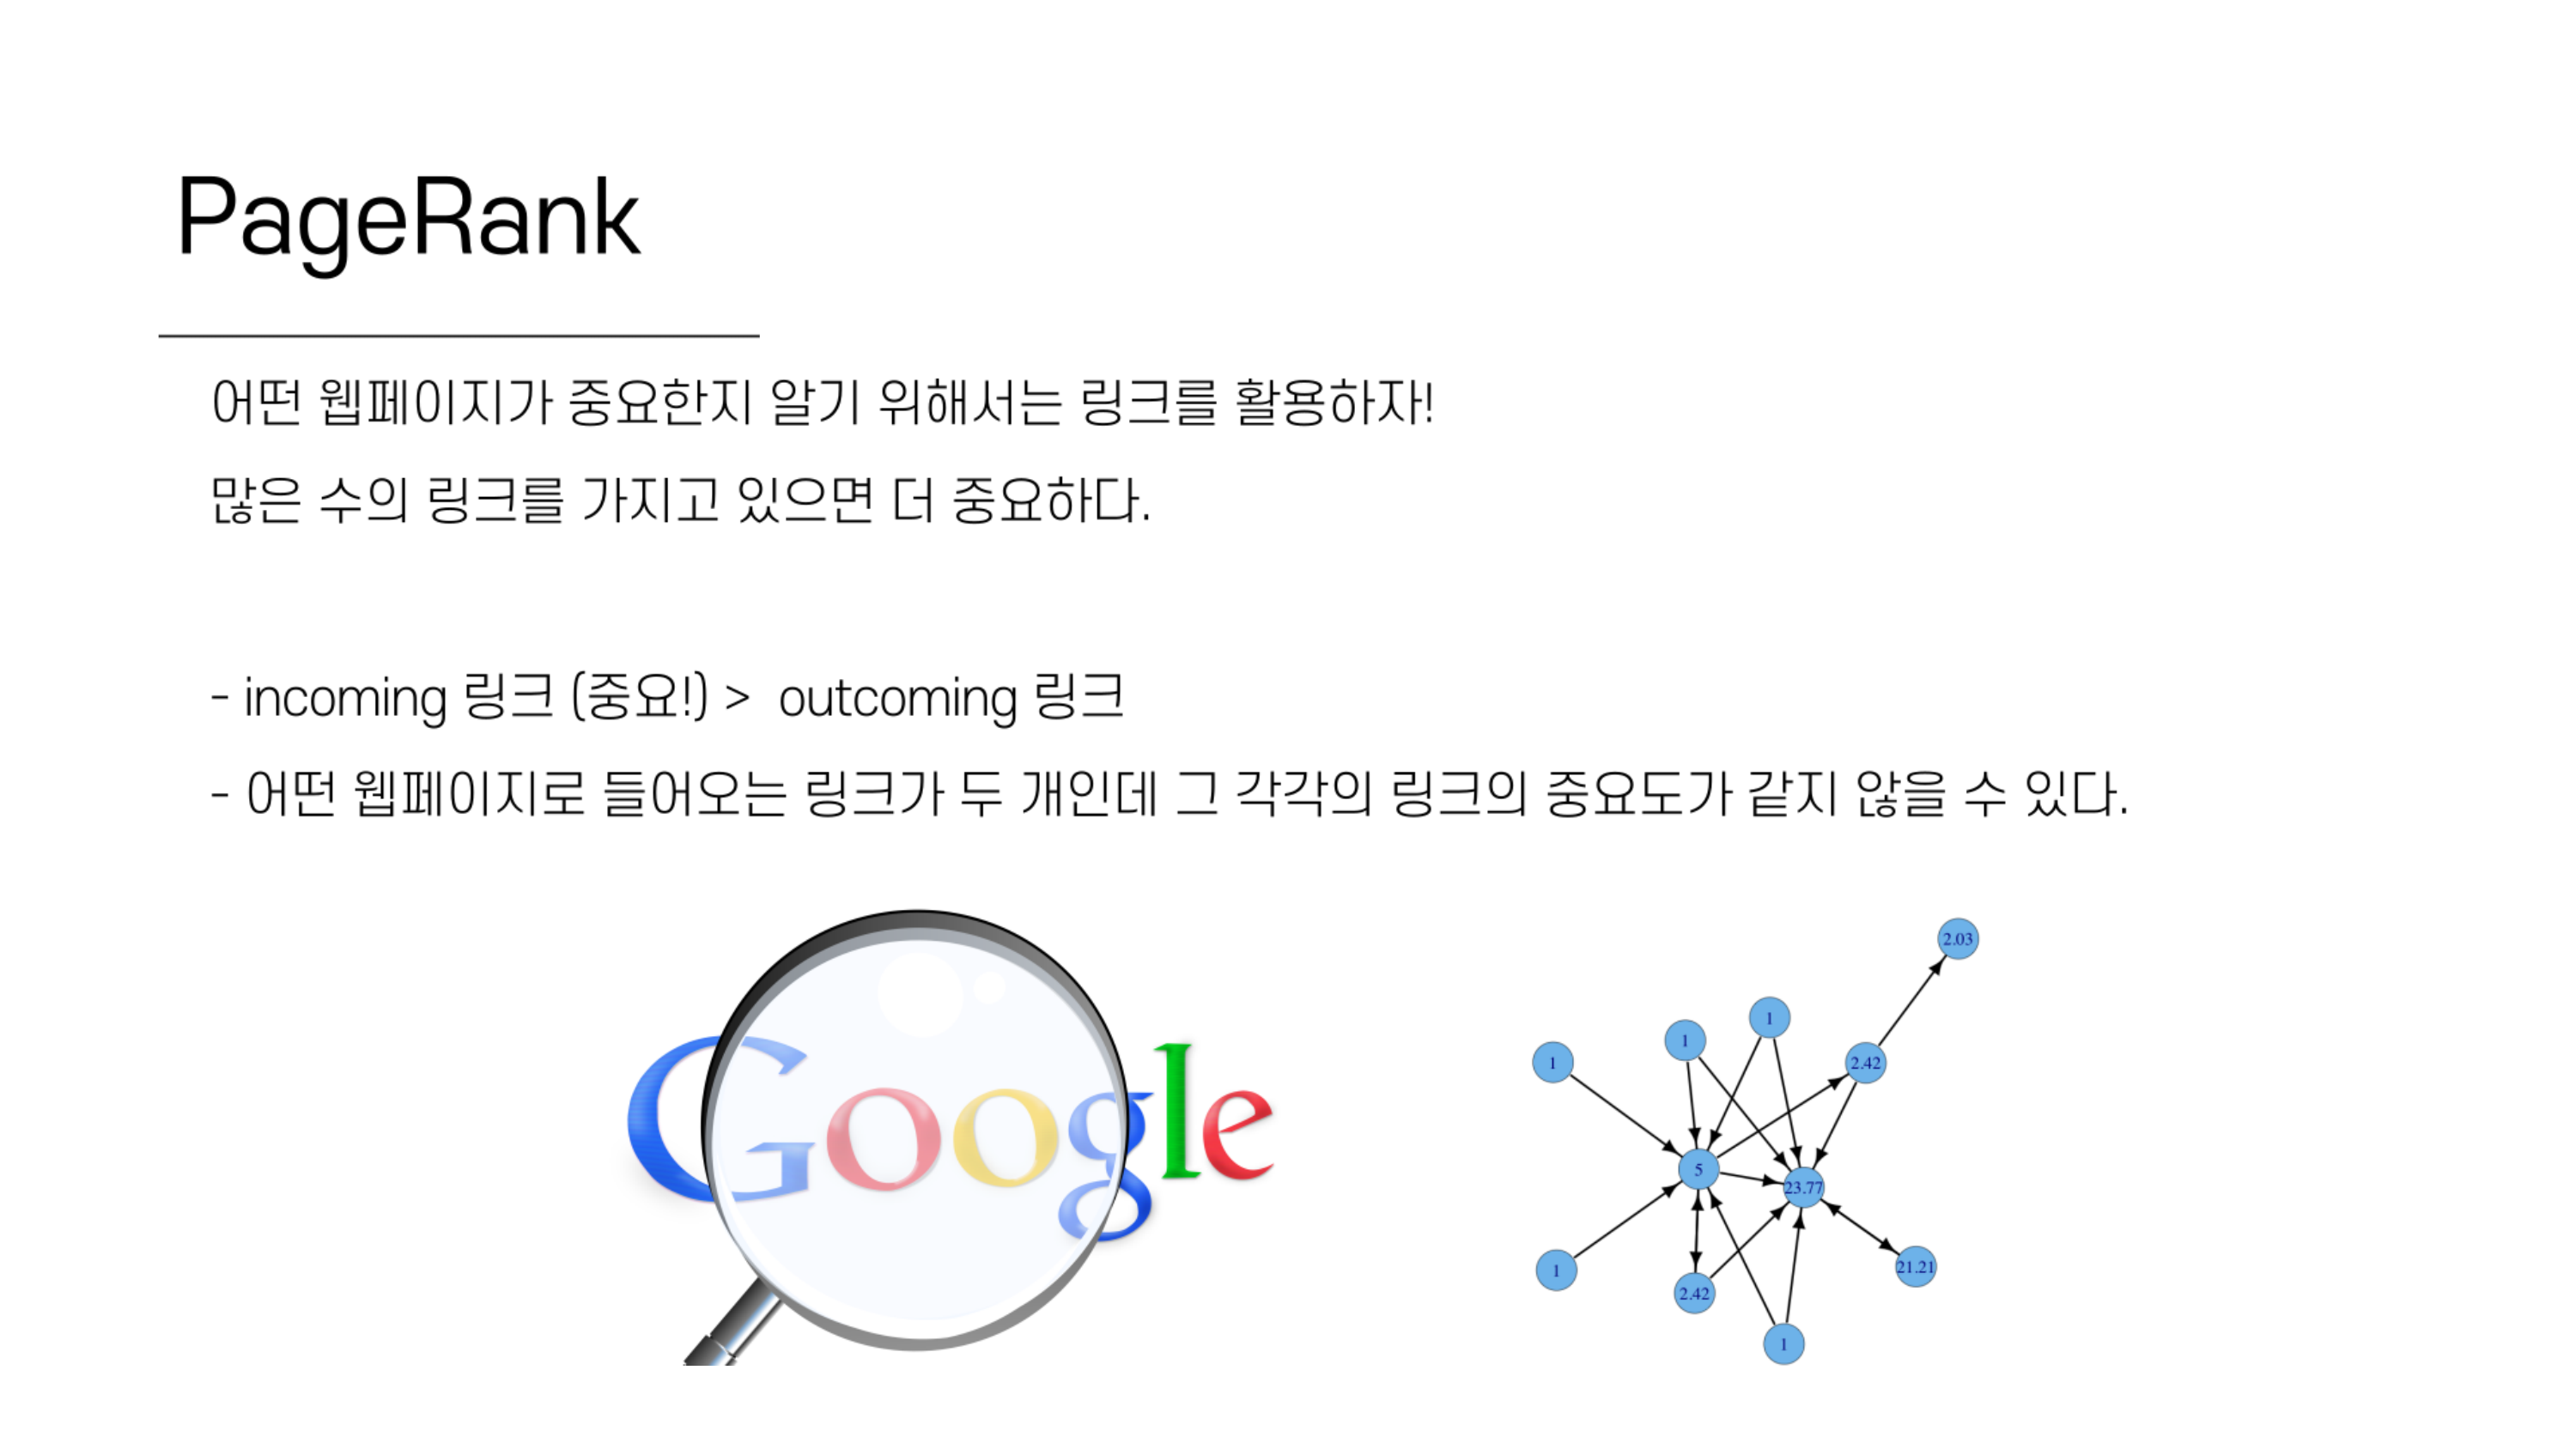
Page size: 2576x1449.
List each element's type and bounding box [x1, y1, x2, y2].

text_box [586, 900, 1285, 1366]
picture [140, 84, 2184, 876]
text_box [158, 331, 760, 342]
text_box [1457, 858, 2035, 1435]
